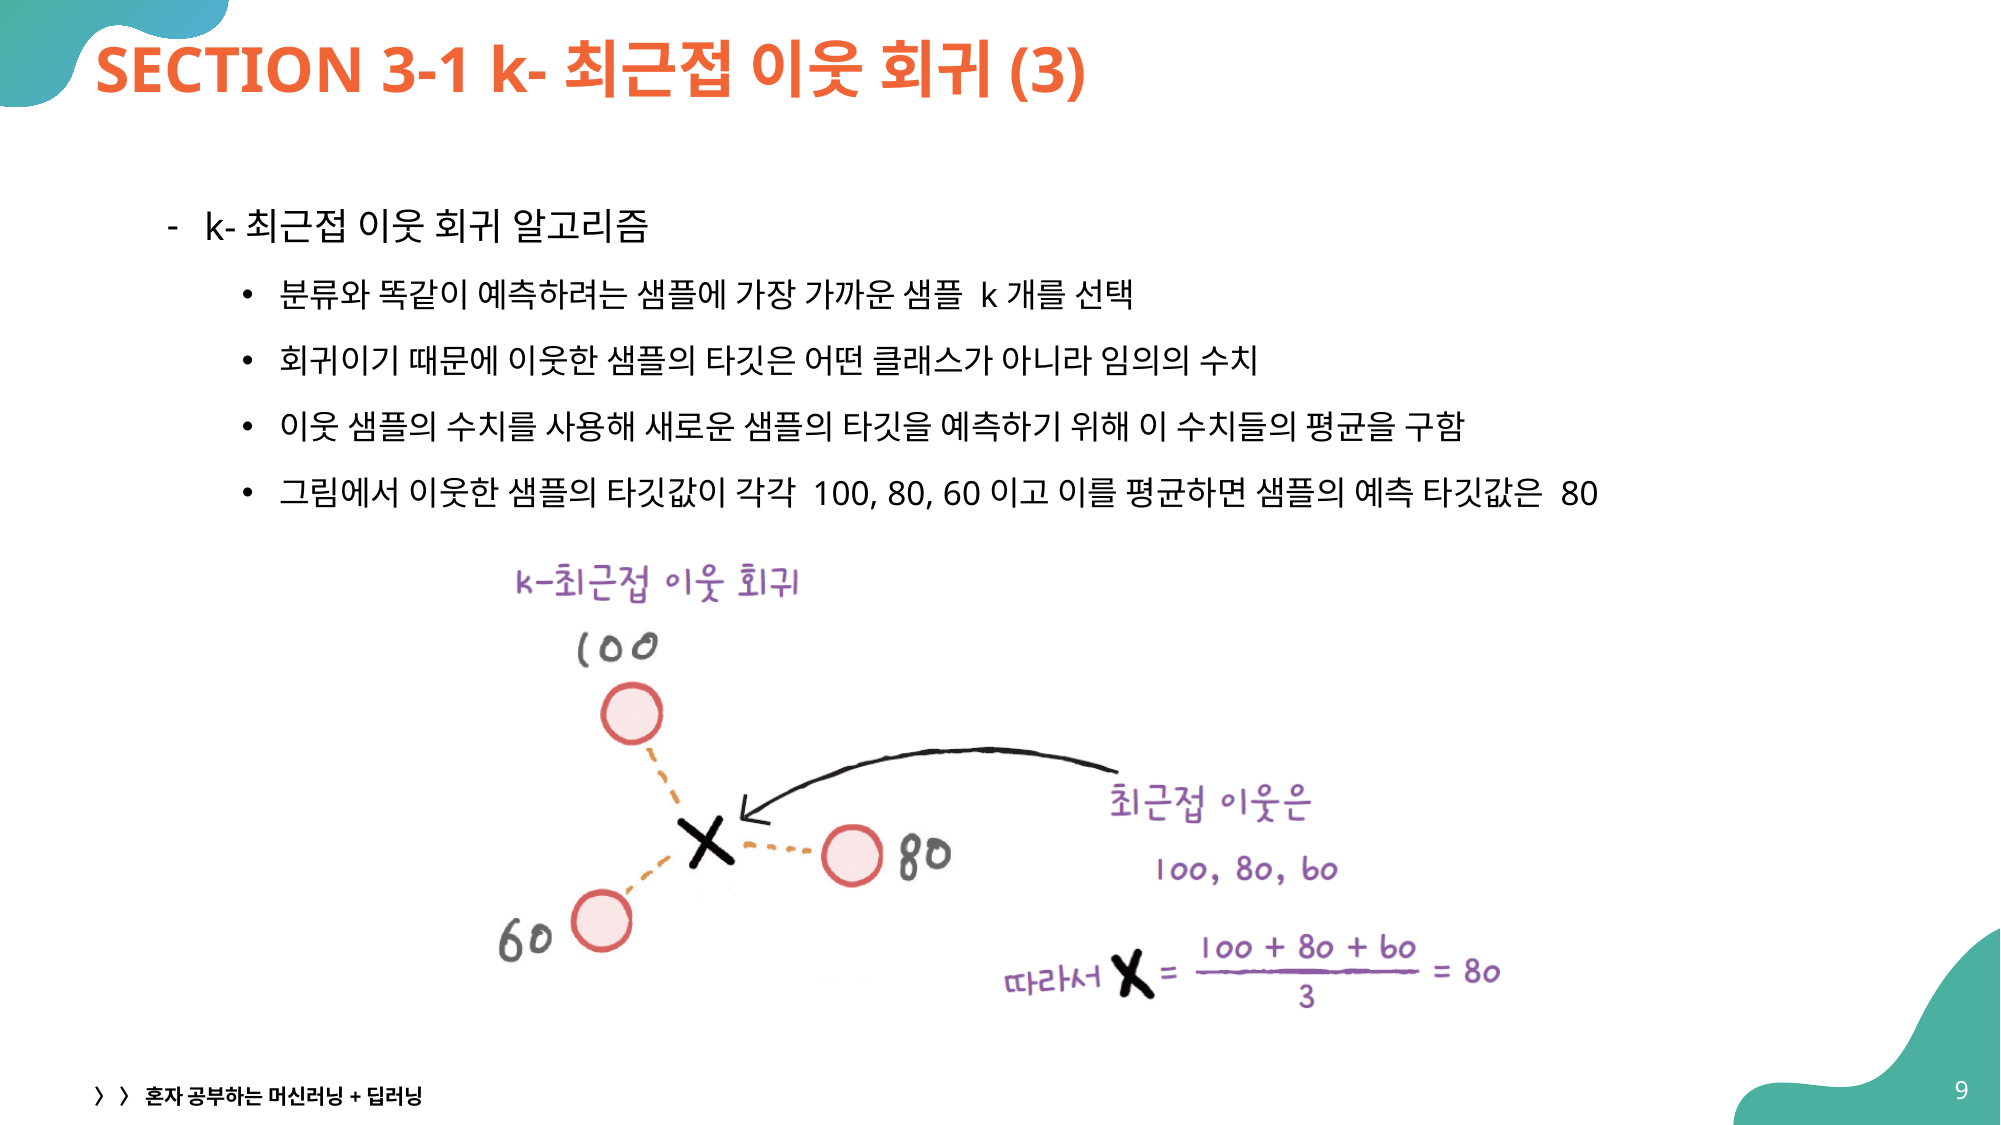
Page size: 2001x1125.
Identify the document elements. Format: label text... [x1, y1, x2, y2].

picture [481, 546, 1519, 1026]
footer 〉 〉 혼자 공부하는 머신러닝+딥러닝 [79, 1078, 755, 1114]
slide_number 9 [1917, 1061, 1984, 1122]
list k-최근접 이웃 회귀 알고리즘 분류와 똑같이 예측하려는 샘플에 가장 가까운 샘플 k개를 선택 회귀이기 때문에 이웃한 샘플의 타깃은 어떤 클래스가 아니라 임의의 수치 이웃 샘플의 수치를 사용해 새로운 샘플의 타깃을 예측하기 위해 이 수치들의 평균을 구함 그림에서 이웃한 샘플의 타깃값이 각각 100, 80, 60이고 이를 평균하면 샘플의 예측 타깃값은 80 [76, 177, 1928, 954]
title SECTION 3-1 k-최근접 이웃 회귀(3) [79, 17, 1931, 128]
